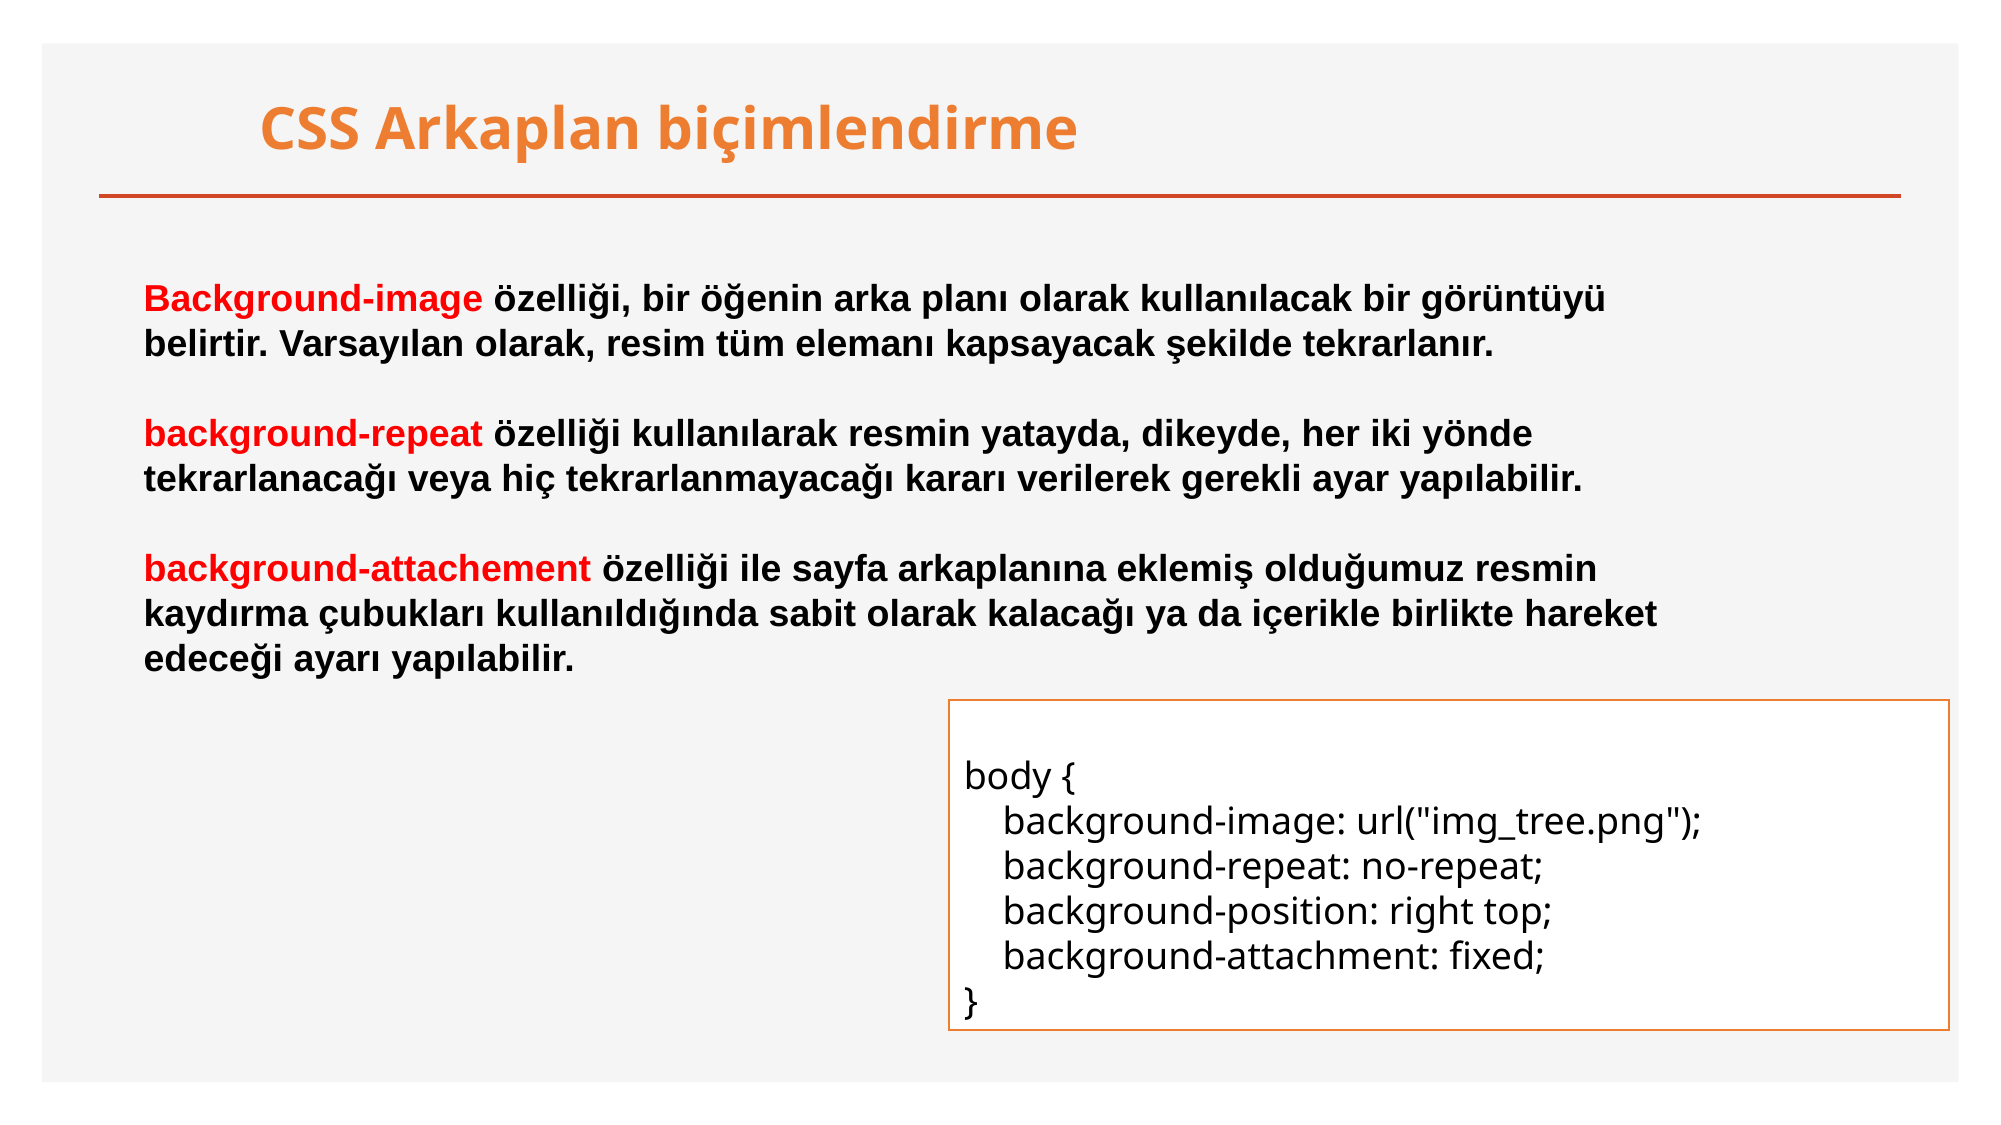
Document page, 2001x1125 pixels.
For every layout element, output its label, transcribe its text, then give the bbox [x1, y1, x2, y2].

text_box Background-image özelliği, bir öğenin arka planı olarak kullanılacak bir görüntüyü belirtir. Varsayılan olarak, resim tüm elemanı kapsayacak şekilde tekrarlanır. background-repeat özelliği kullanılarak resmin yatayda, dikeyde, her iki yönde tekrarlanacağı veya hiç tekrarlanmayacağı kararı verilerek gerekli ayar yapılabilir. background-attachement özelliği ile sayfa arkaplanına eklemiş olduğumuz resmin kaydırma çubukları kullanıldığında sabit olarak kalacağı ya da içerikle birlikte hareket edeceği ayarı yapılabilir. [128, 266, 1748, 732]
text_box CSS Arkaplan biçimlendirme [244, 84, 1110, 169]
text_box body { background-image: url("img_tree.png"); background-repeat: no-repeat; background-position: right top; background-attachment: fixed; } [948, 699, 1950, 1031]
